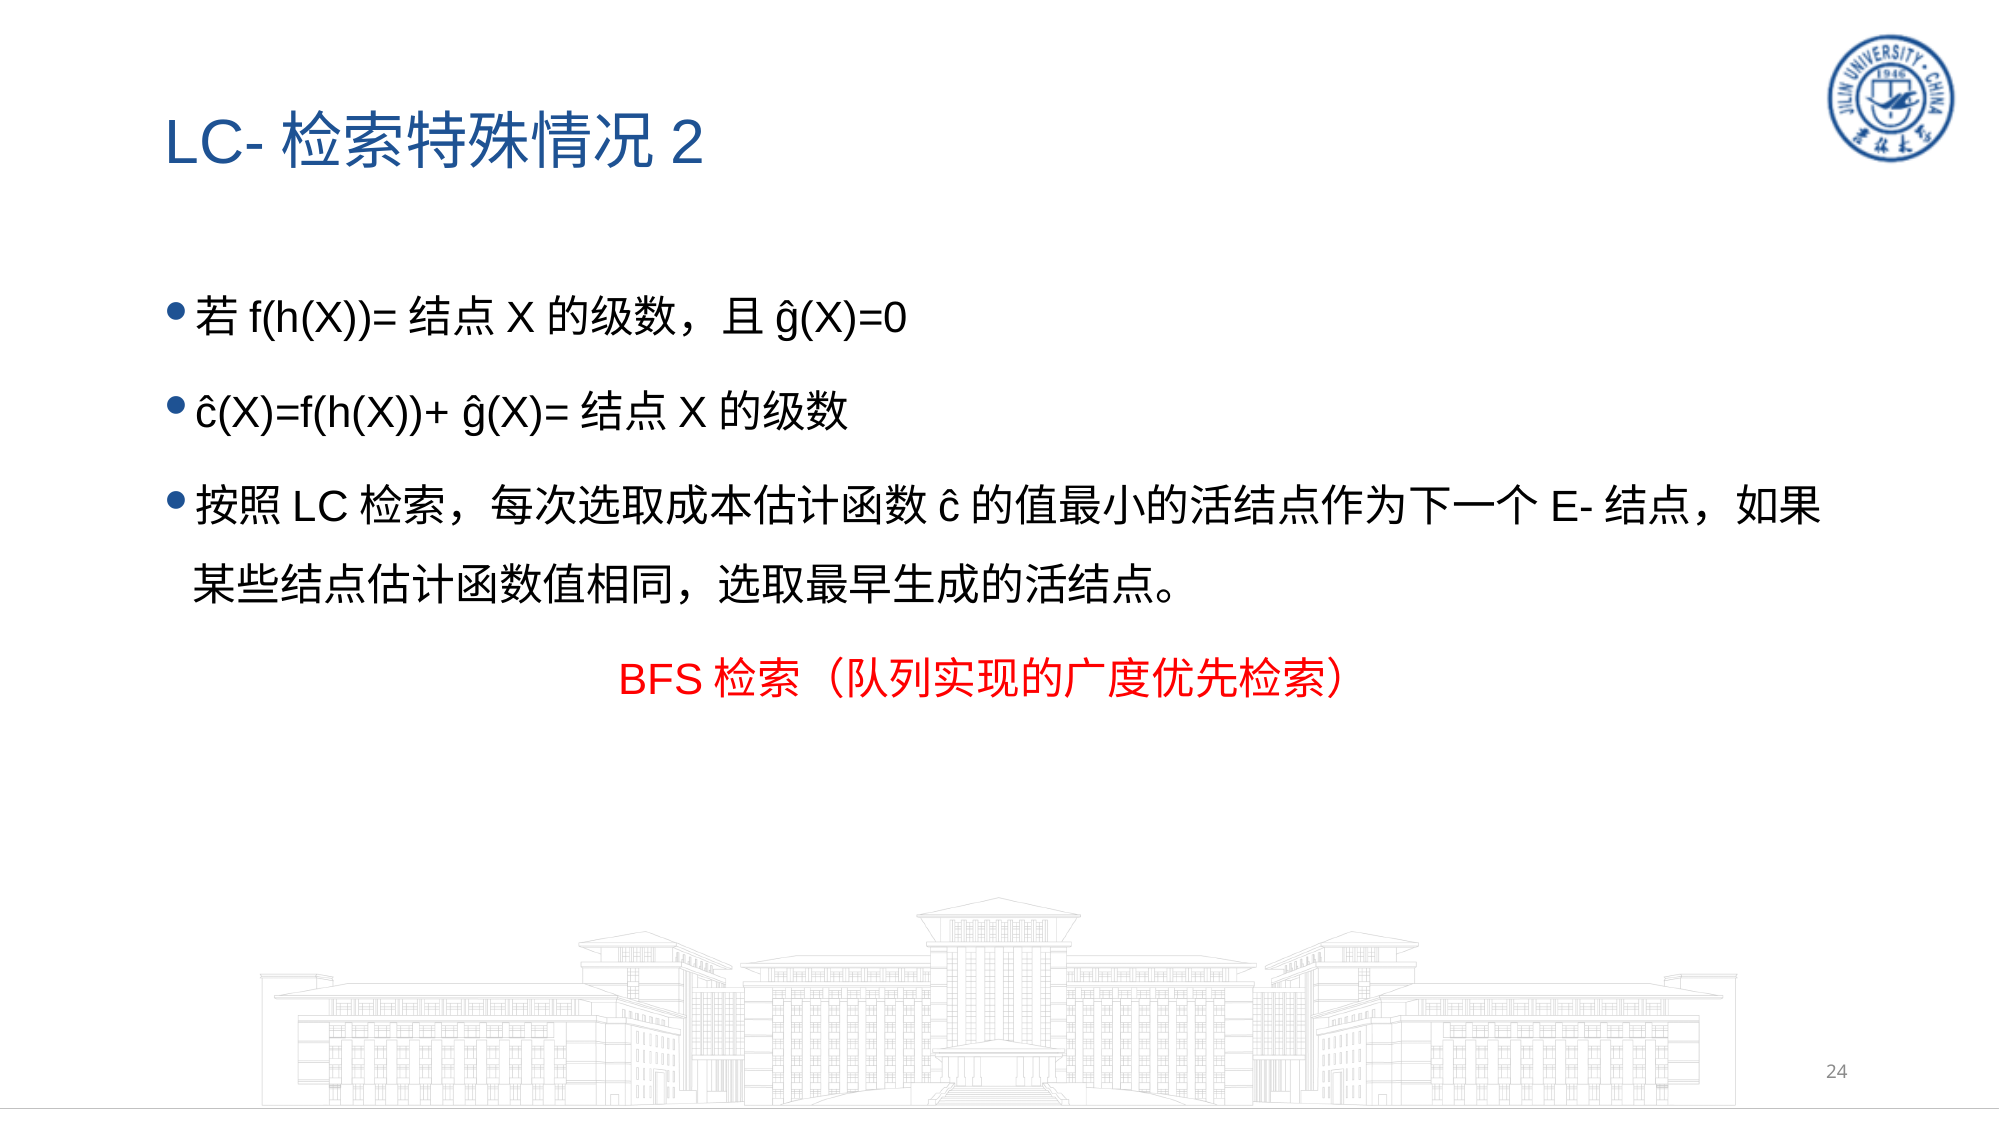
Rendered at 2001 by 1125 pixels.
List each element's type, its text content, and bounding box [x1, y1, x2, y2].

picture [1824, 15, 1965, 173]
text_box B [0, 897, 1999, 1109]
title LC-检索特殊情况2 [149, 67, 1500, 220]
slide_number 24 [1412, 1042, 1863, 1103]
list 若f(h(X))=结点X的级数，且ĝ(X)=0 ĉ(X)=f(h(X))+ ĝ(X)=结点X的级数 按照LC检索，每次选取成本估计函数ĉ的值最小的活结点作为下一个E-结点，如果某些结点估计函数值相同，选取最早生成的活结点。 BFS检索（队列实现的广度优先检索） [149, 255, 1839, 823]
